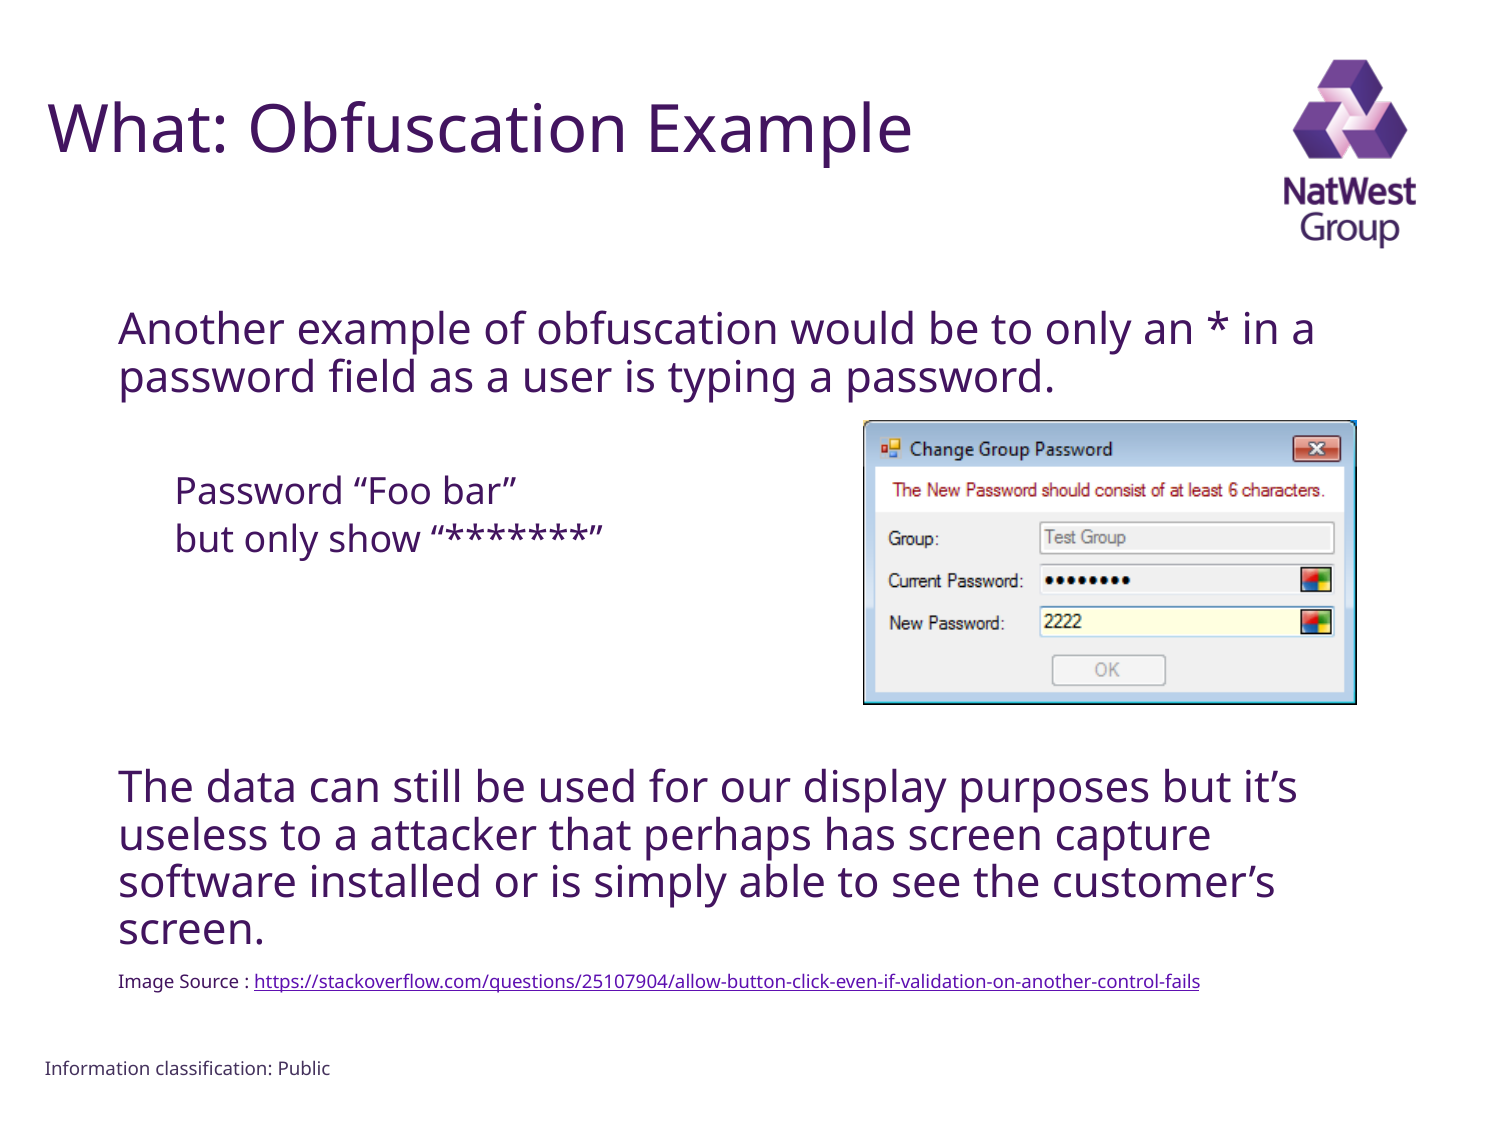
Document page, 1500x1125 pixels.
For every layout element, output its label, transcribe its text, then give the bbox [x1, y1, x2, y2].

picture [1256, 32, 1444, 249]
picture [863, 420, 1357, 705]
list Another example of obfuscation would be to only an * in a password field as a user is typing a password. Password “Foo bar” but only show “*******” The data can still be used for our display purposes but it’s useless to a attacker that perhaps has screen capture software installed or is simply able to see the customer’s screen. Image Source : https://stackoverflow.com/questions/25107904/allow-button-click-even-if-validation-on-another-control-fails [103, 299, 1397, 1014]
title What: Obfuscation Example [32, 22, 1326, 240]
